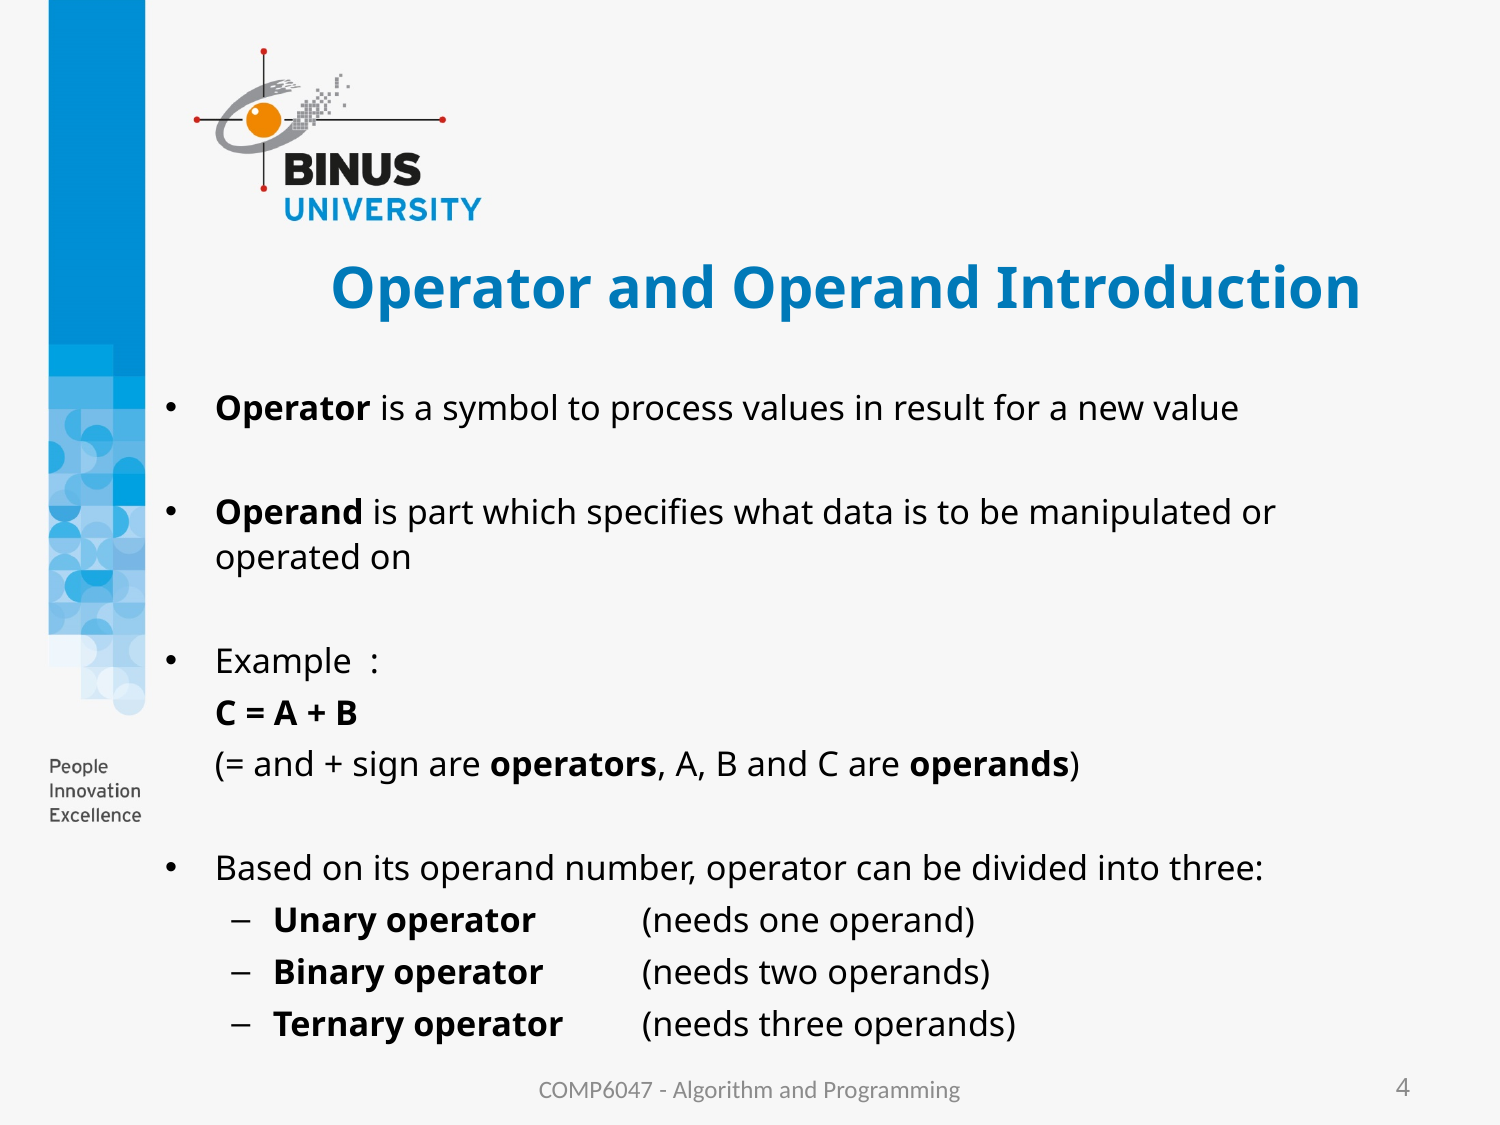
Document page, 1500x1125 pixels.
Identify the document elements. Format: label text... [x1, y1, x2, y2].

title Operator and Operand Introduction [287, 224, 1409, 355]
list Operator is a symbol to process values in result for a new value Operand is part which specifies what data is to be manipulated or operated on Example : C = A + B (= and + sign are operators, A, B and C are operands) Based on its operand number, operator can be divided into three: Unary operator (needs one operand) Binary operator (needs two operands) Ternary operator (needs three operands) [150, 375, 1438, 1059]
footer COMP6047 - Algorithm and Programming [512, 1058, 988, 1119]
picture [0, 0, 1500, 845]
slide_number 4 [1074, 1059, 1425, 1119]
